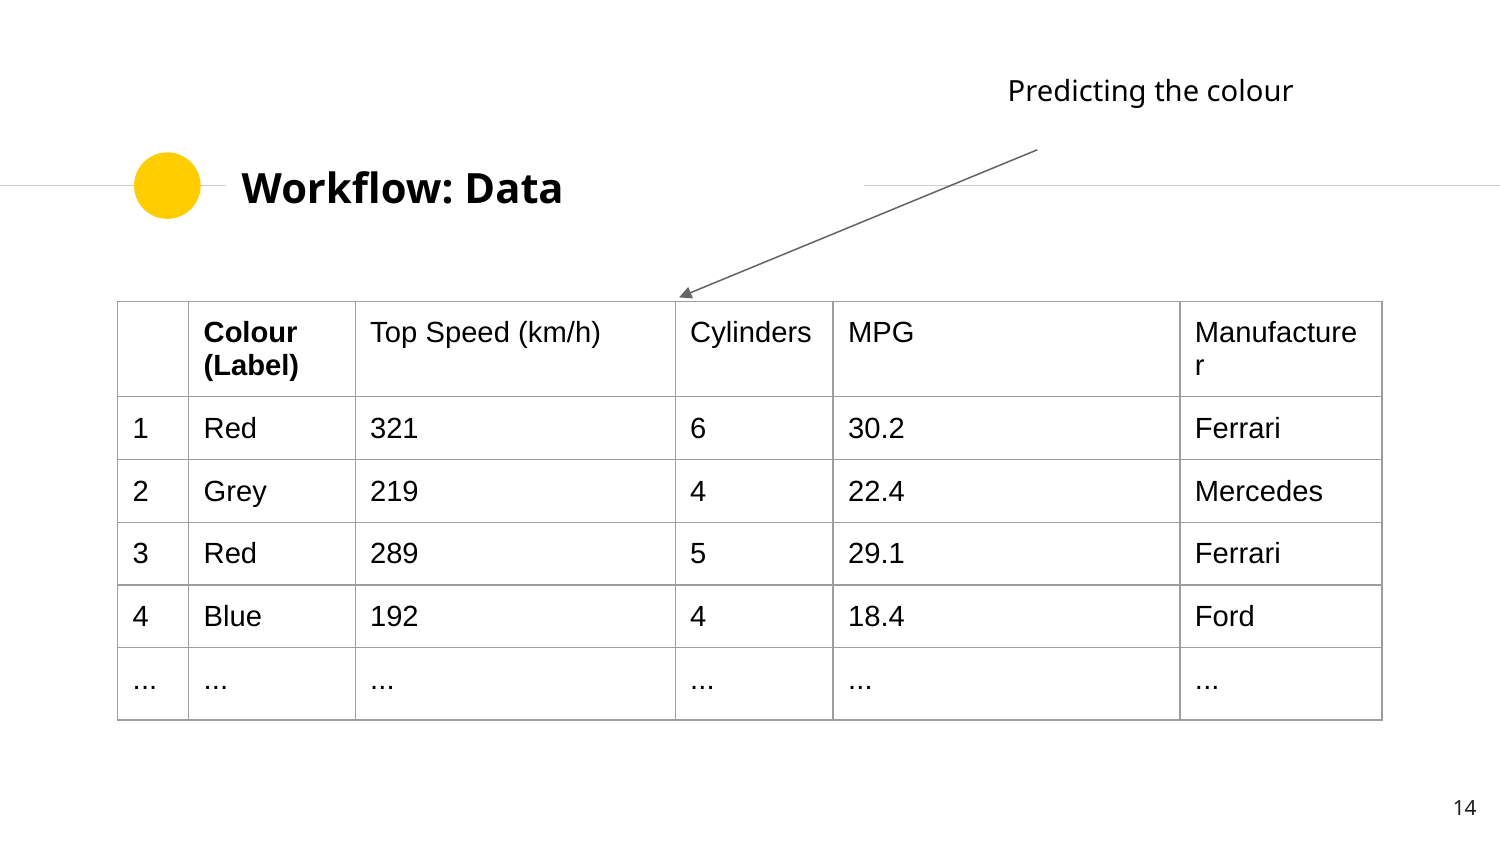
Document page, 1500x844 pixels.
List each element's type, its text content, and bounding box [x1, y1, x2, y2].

table_cell ... [356, 648, 675, 719]
table_header [118, 302, 188, 396]
table_cell 5 [676, 523, 832, 584]
table_cell Blue [189, 586, 355, 647]
table_header Manufacturer [1181, 302, 1381, 396]
table_header MPG [834, 302, 1179, 396]
table_cell ... [189, 648, 355, 719]
table_header Cylinders [676, 305, 832, 396]
table_cell Grey [189, 460, 355, 522]
table_cell ... [118, 648, 188, 719]
table_cell 29.1 [834, 523, 1179, 584]
table_cell Ferrari [1181, 397, 1381, 459]
table_cell Ferrari [1181, 523, 1381, 584]
table_cell 30.2 [834, 397, 1179, 459]
table_cell 4 [118, 586, 188, 647]
table_cell ... [834, 648, 1179, 719]
table_cell 22.4 [834, 460, 1179, 522]
table_cell 3 [118, 523, 188, 584]
table_cell ... [1181, 648, 1381, 719]
table_cell 6 [676, 397, 832, 459]
table_cell 4 [676, 586, 832, 647]
table_cell 18.4 [834, 586, 1179, 647]
text_box Predicting the colour [992, 57, 1425, 143]
table_cell ... [676, 648, 832, 719]
table_cell 192 [356, 586, 675, 647]
table_header Colour (Label) [189, 302, 355, 396]
table_cell 321 [356, 397, 675, 459]
table_cell Mercedes [1181, 460, 1381, 522]
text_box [678, 149, 1038, 298]
table_cell 219 [356, 460, 675, 522]
table_cell 1 [118, 397, 188, 459]
table_cell Ford [1181, 586, 1381, 647]
table_cell 2 [118, 460, 188, 522]
title Workflow: Data [226, 151, 675, 223]
table_cell 4 [676, 460, 832, 522]
table_cell Red [189, 397, 355, 459]
table_header Top Speed (km/h) [356, 302, 675, 396]
table_cell Red [189, 523, 355, 584]
slide_number ‹#› [1401, 779, 1492, 844]
table_cell 289 [356, 523, 675, 584]
